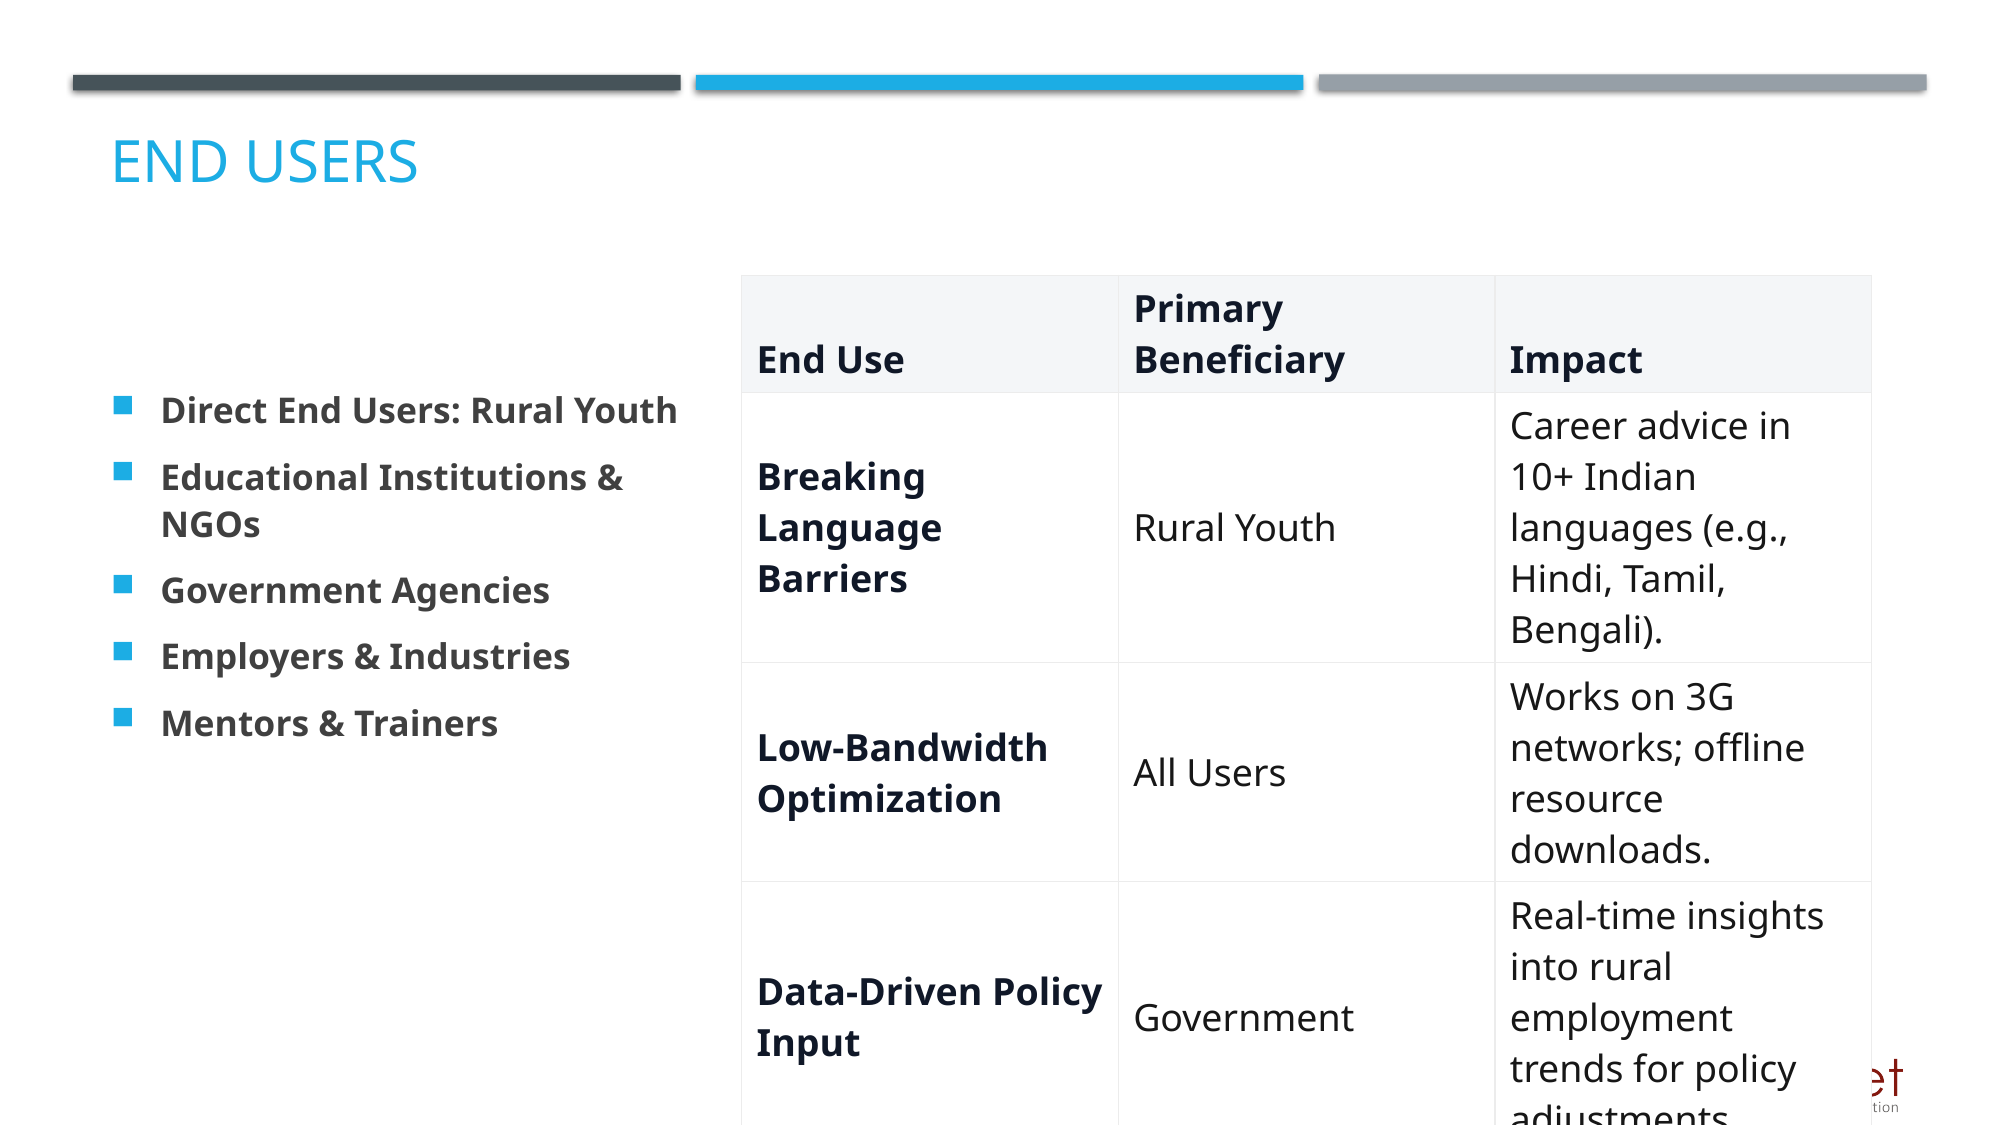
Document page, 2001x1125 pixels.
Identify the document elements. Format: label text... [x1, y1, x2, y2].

table_header Impact [1496, 276, 1871, 392]
table_cell Low-Bandwidth Optimization [742, 663, 1118, 881]
table_cell Breaking Language Barriers [742, 393, 1118, 662]
table_cell Real-time insights into rural employment trends for policy adjustments. [1496, 882, 1871, 1125]
list Direct End Users: Rural Youth Educational Institutions & NGOs Government Agencies Employers & Industries Mentors & Trainers [95, 213, 742, 981]
table_cell All Users [1119, 663, 1494, 881]
table_cell Government [1119, 882, 1494, 1125]
table_header Primary Beneficiary [1119, 276, 1494, 392]
picture [1872, 1056, 1905, 1116]
table_cell Works on 3G networks; offline resource downloads. [1496, 663, 1871, 881]
title End users [95, 115, 1905, 203]
table_cell Rural Youth [1119, 393, 1494, 662]
table_cell Data-Driven Policy Input [742, 882, 1118, 1125]
table_header End Use [742, 276, 1118, 392]
table_cell Career advice in 10+ Indian languages (e.g., Hindi, Tamil, Bengali). [1496, 393, 1871, 662]
